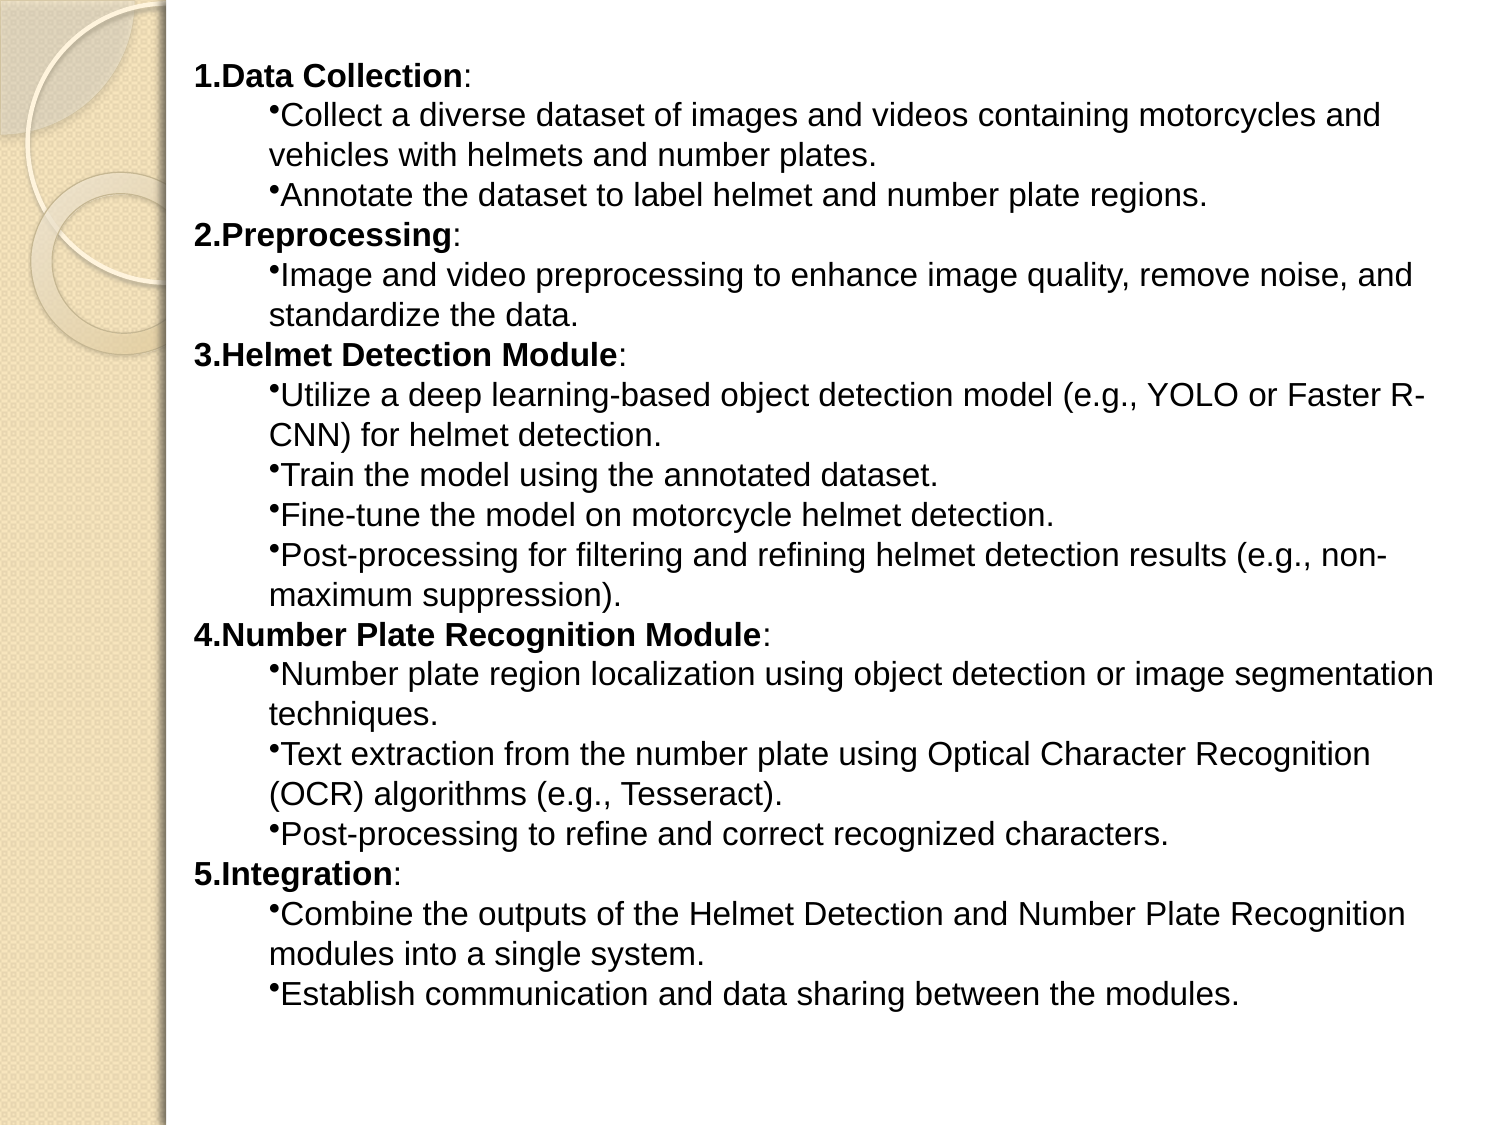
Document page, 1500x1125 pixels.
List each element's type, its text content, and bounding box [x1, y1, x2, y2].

text_box Data Collection: Collect a diverse dataset of images and videos containing motorcycles and vehicles with helmets and number plates. Annotate the dataset to label helmet and number plate regions. Preprocessing: Image and video preprocessing to enhance image quality, remove noise, and standardize the data. Helmet Detection Module: Utilize a deep learning-based object detection model (e.g., YOLO or Faster R-CNN) for helmet detection. Train the model using the annotated dataset. Fine-tune the model on motorcycle helmet detection. Post-processing for filtering and refining helmet detection results (e.g., non-maximum suppression). Number Plate Recognition Module: Number plate region localization using object detection or image segmentation techniques. Text extraction from the number plate using Optical Character Recognition (OCR) algorithms (e.g., Tesseract). Post-processing to refine and correct recognized characters. Integration: Combine the outputs of the Helmet Detection and Number Plate Recognition modules into a single system. Establish communication and data sharing between the modules. [193, 0, 1465, 1090]
